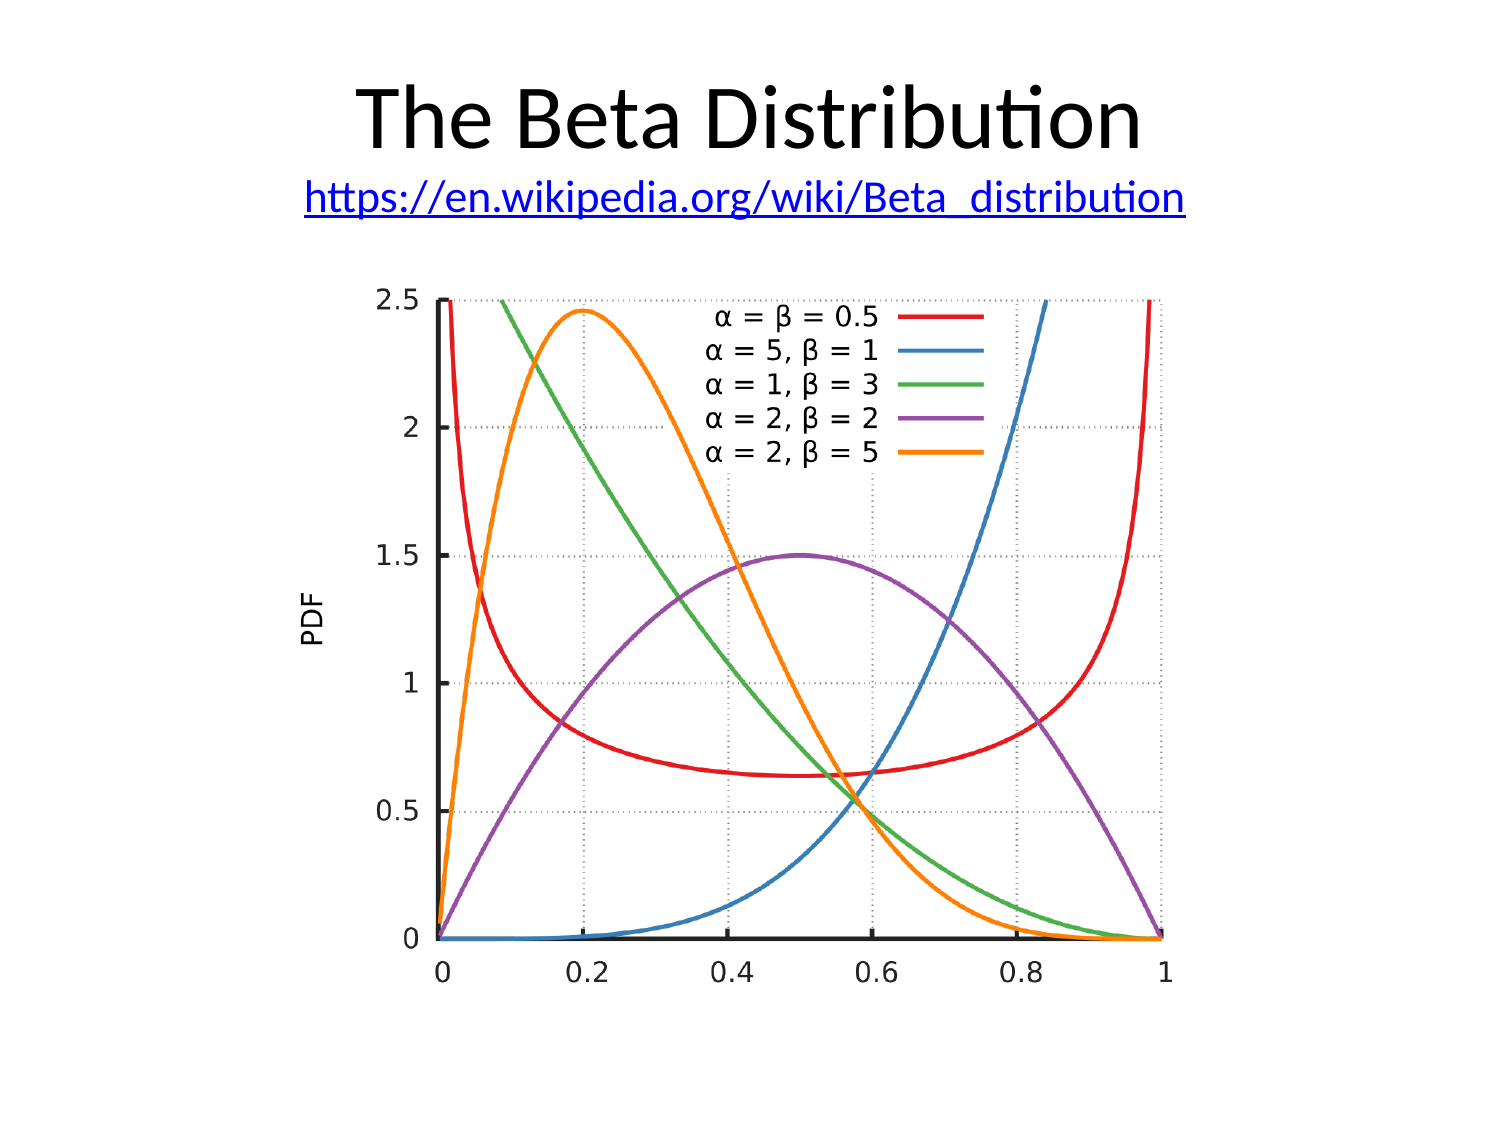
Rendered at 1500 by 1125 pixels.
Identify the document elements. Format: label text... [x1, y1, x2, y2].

title The Beta Distribution https://en.wikipedia.org/wiki/Beta_distribution [75, 45, 1425, 233]
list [285, 262, 1215, 1006]
